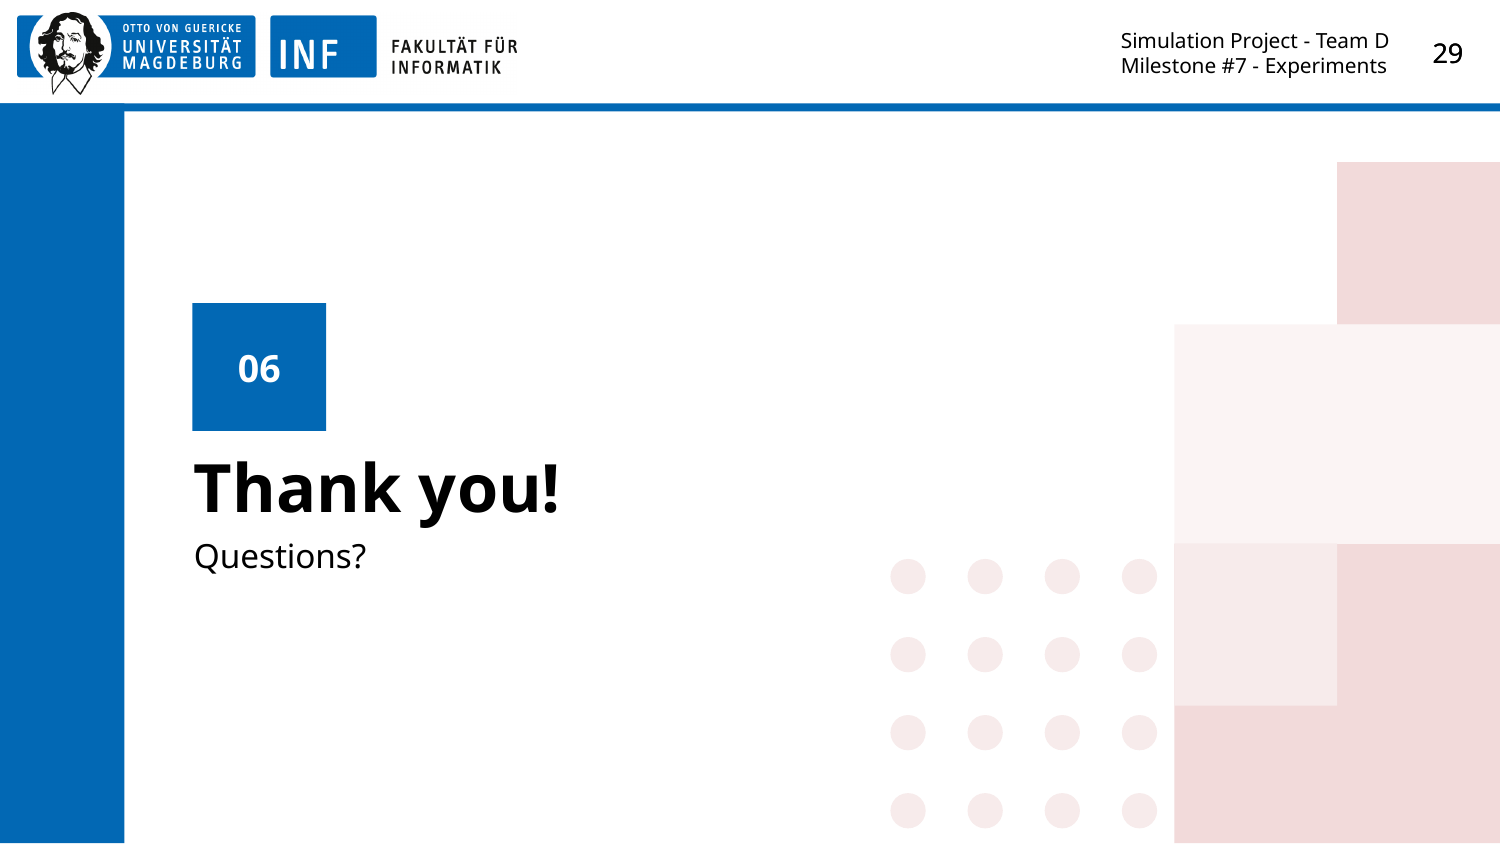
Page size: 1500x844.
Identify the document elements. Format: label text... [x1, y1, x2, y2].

title Thank you! [178, 430, 780, 541]
subtitle Questions? [178, 519, 694, 585]
slide_number ‹#› [1418, 21, 1479, 86]
title 06 [192, 303, 327, 431]
picture [17, 12, 517, 95]
text_box Simulation Project - Team D Milestone #7 - Experiments [1105, 12, 1418, 90]
